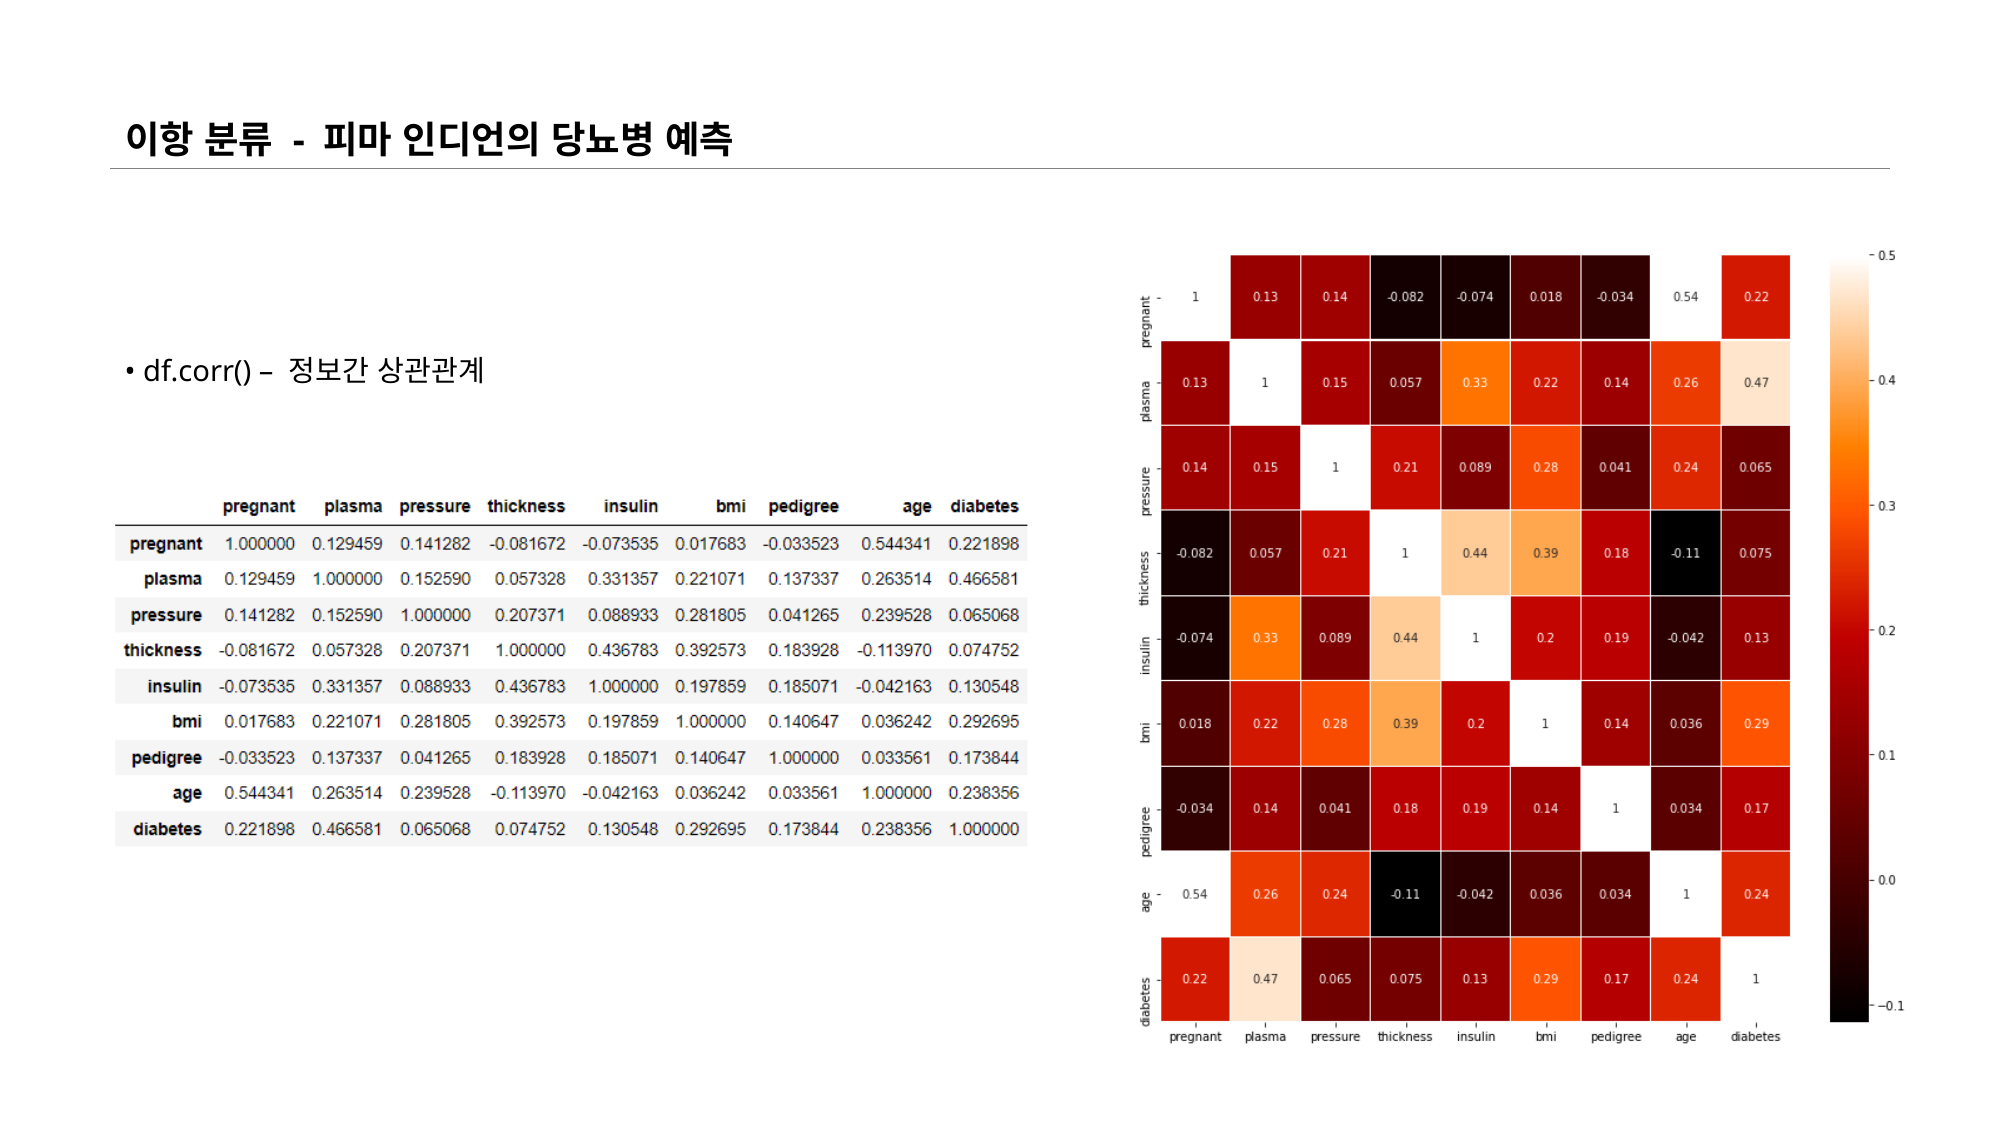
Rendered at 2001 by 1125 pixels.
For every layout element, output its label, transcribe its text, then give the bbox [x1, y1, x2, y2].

picture [1126, 246, 1909, 1054]
picture [109, 491, 1035, 849]
text_box • df.corr() – 정보간 상관관계 [109, 310, 887, 395]
title 이항 분류 - 피마 인디언의 당뇨병 예측 [109, 0, 1890, 169]
